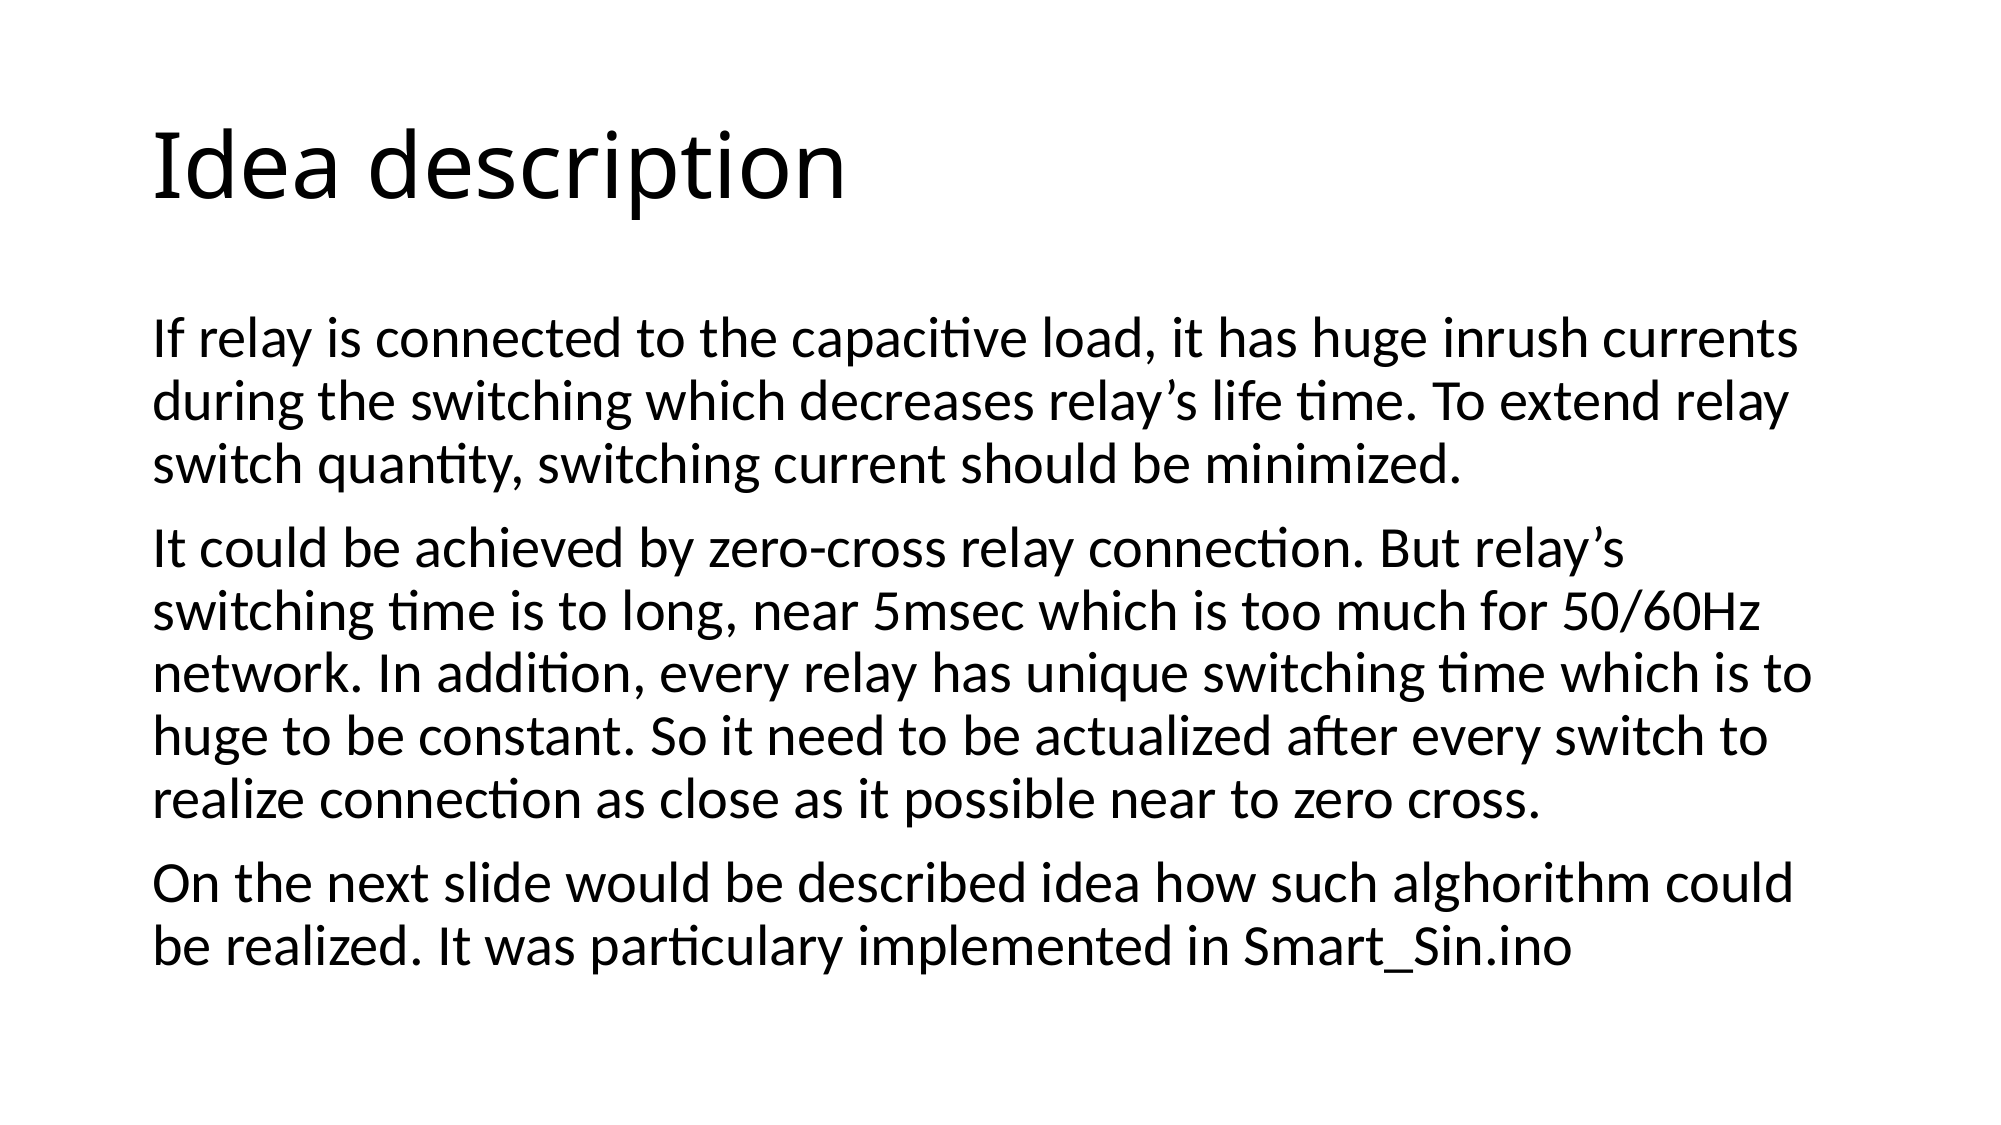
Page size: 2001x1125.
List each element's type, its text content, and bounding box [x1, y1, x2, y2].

title Idea description [137, 59, 1863, 278]
list If relay is connected to the capacitive load, it has huge inrush currents during the switching which decreases relay’s life time. To extend relay switch quantity, switching current should be minimized. It could be achieved by zero-cross relay connection. But relay’s switching time is to long, near 5msec which is too much for 50/60Hz network. In addition, every relay has unique switching time which is to huge to be constant. So it need to be actualized after every switch to realize connection as close as it possible near to zero cross. On the next slide would be described idea how such alghorithm could be realized. It was particulary implemented in Smart_Sin.ino [137, 299, 1863, 1014]
